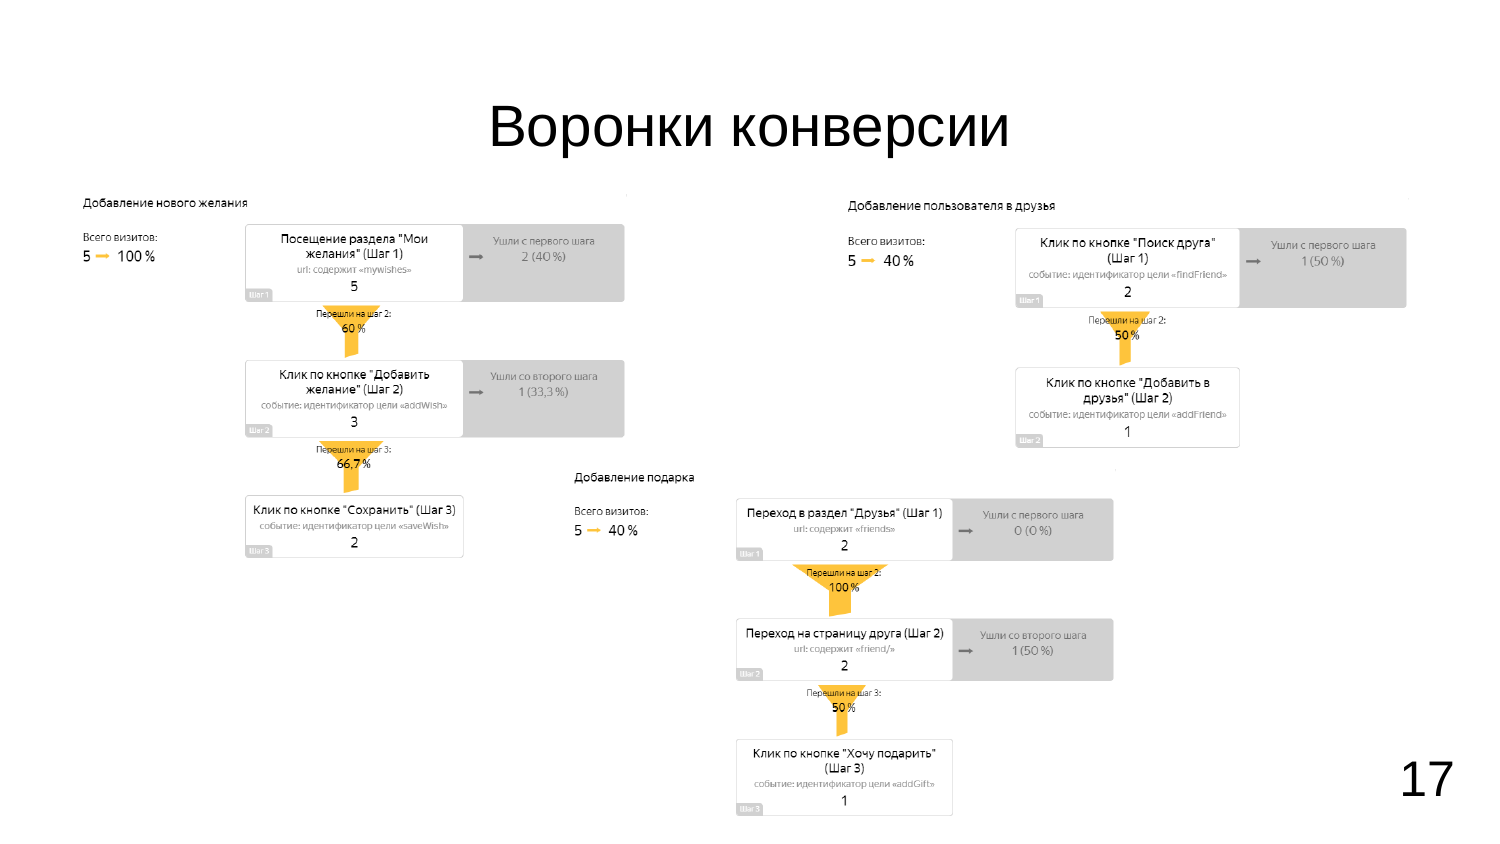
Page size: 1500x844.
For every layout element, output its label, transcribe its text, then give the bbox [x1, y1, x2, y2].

title Воронки конверсии [51, 72, 1449, 167]
picture [81, 194, 1116, 819]
picture [845, 197, 1410, 452]
text_box 17 [1354, 731, 1500, 844]
